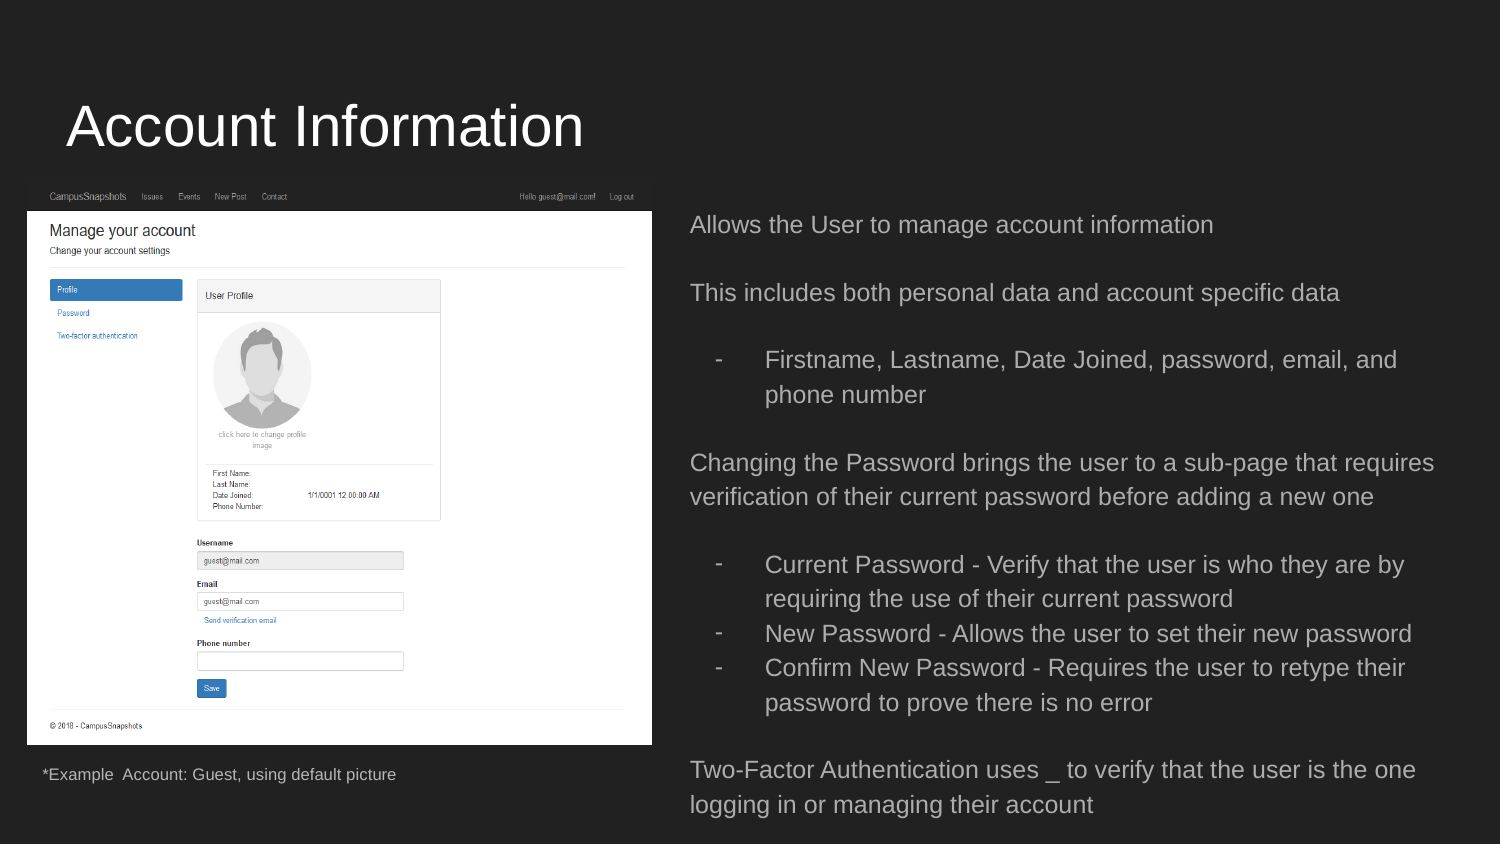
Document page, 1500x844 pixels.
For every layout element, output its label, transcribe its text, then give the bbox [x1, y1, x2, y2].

title Account Information [51, 72, 1449, 167]
picture [27, 183, 653, 745]
list Allows the User to manage account information This includes both personal data and account specific data Firstname, Lastname, Date Joined, password, email, and phone number Changing the Password brings the user to a sub-page that requires verification of their current password before adding a new one Current Password - Verify that the user is who they are by requiring the use of their current password New Password - Allows the user to set their new password Confirm New Password - Requires the user to retype their password to prove there is no error Two-Factor Authentication uses _ to verify that the user is the one logging in or managing their account [674, 189, 1484, 830]
text_box *Example Account: Guest, using default picture [27, 752, 535, 818]
